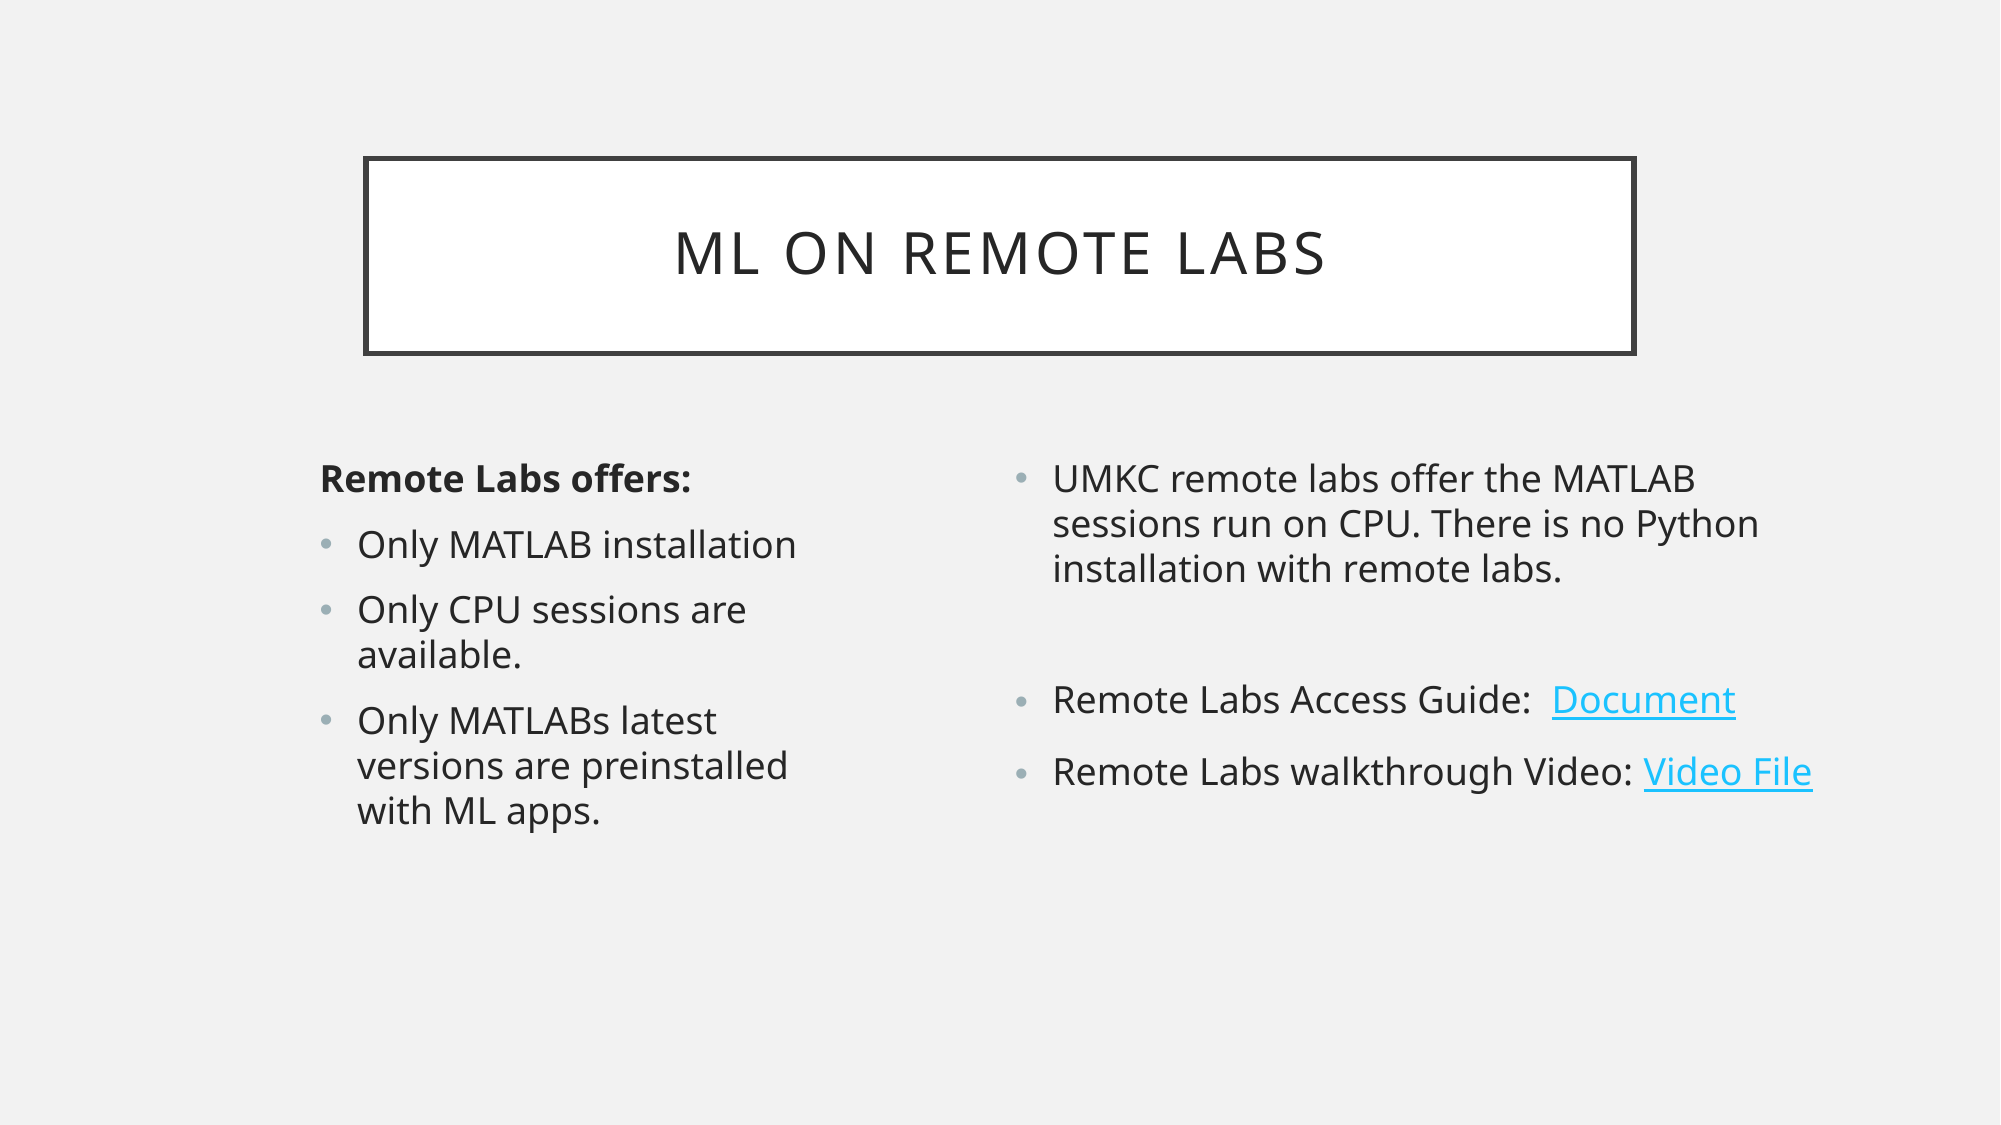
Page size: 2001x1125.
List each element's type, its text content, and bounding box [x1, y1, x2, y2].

title Ml on Remote Labs [363, 156, 1637, 356]
text_box Remote Labs offers: Only MATLAB installation Only CPU sessions are available. Only MATLABs latest versions are preinstalled with ML apps. [304, 447, 834, 957]
list UMKC remote labs offer the MATLAB sessions run on CPU. There is no Python installation with remote labs. Remote Labs Access Guide: Document Remote Labs walkthrough Video: Video File [999, 447, 1850, 957]
